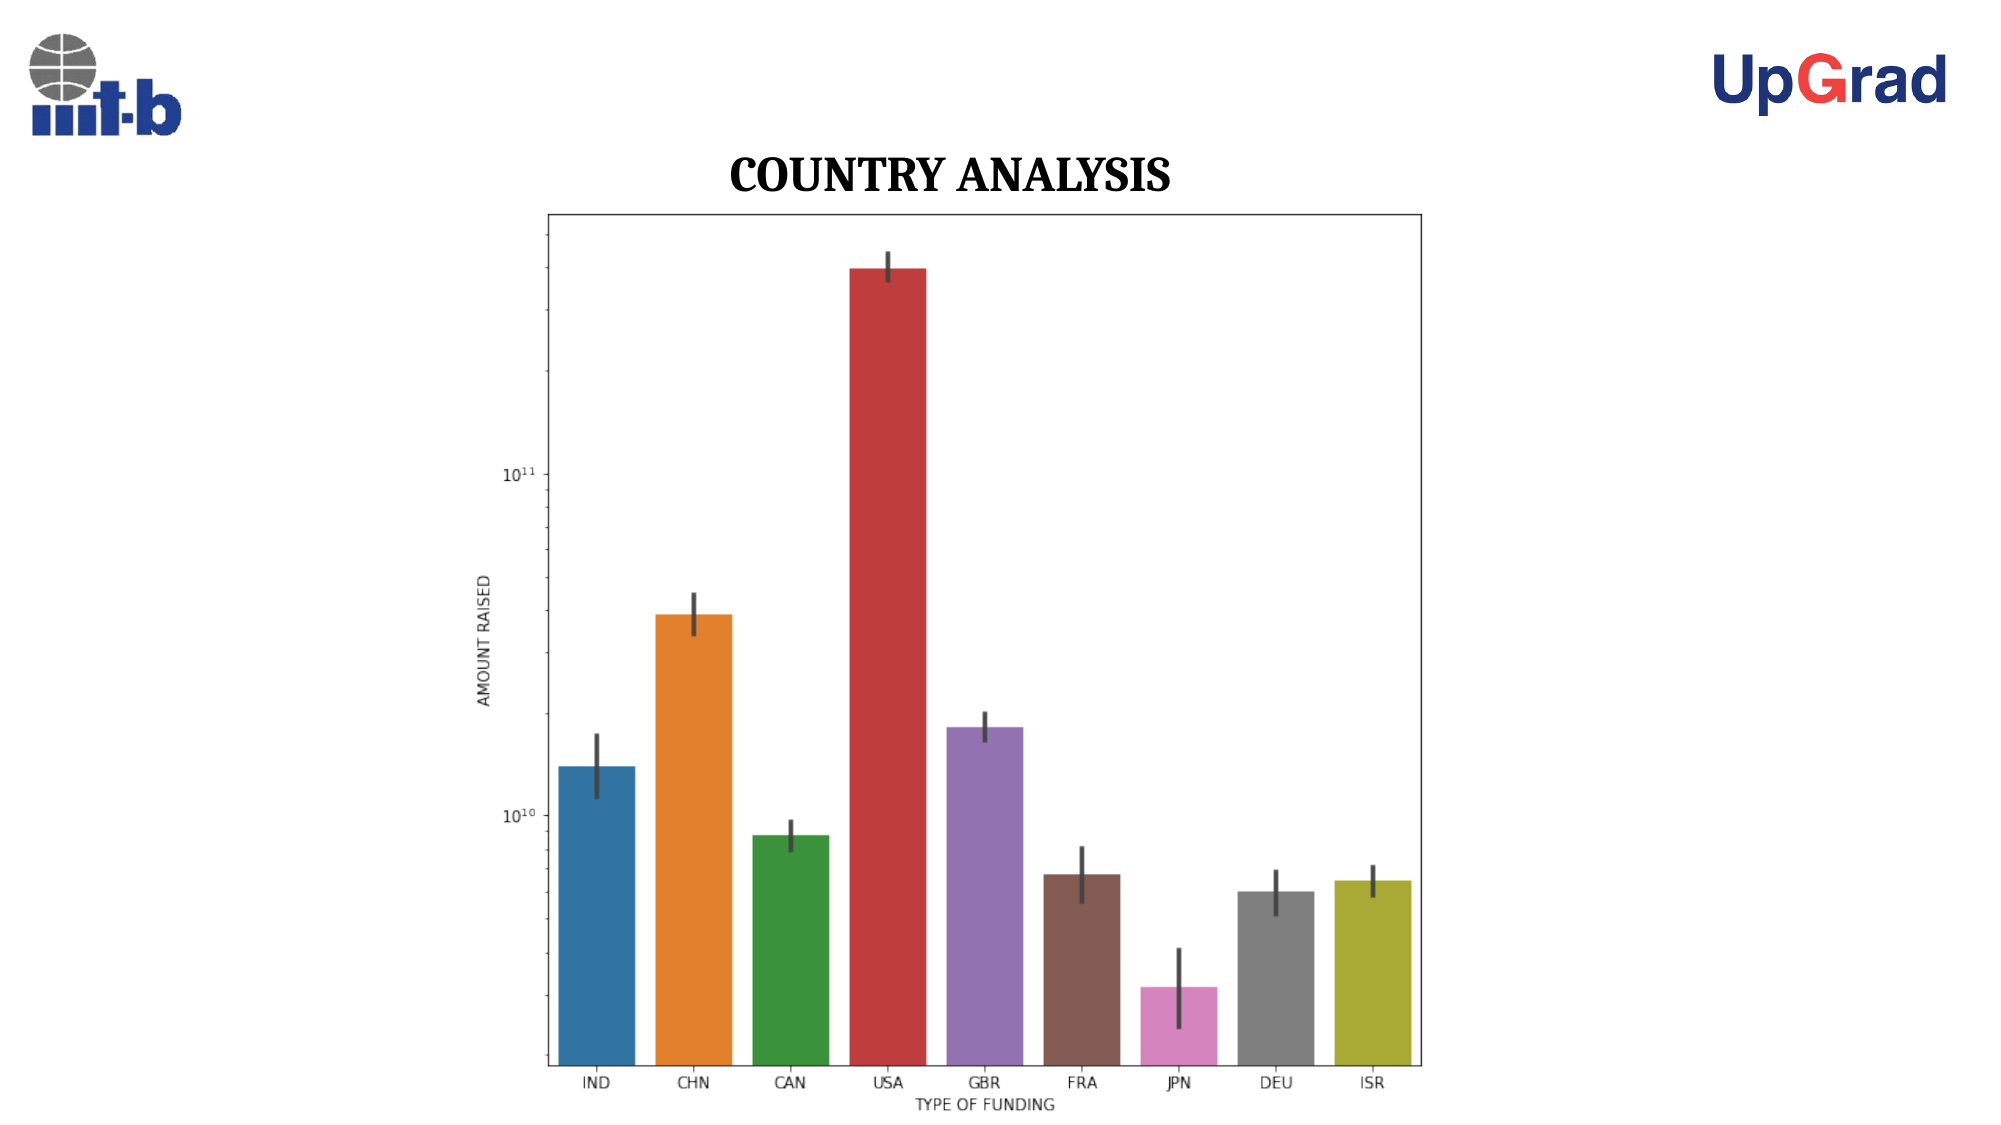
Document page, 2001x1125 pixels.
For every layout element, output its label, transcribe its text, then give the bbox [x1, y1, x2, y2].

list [468, 203, 1432, 1125]
title COUNTRY ANALYSIS [186, 104, 1715, 246]
picture [0, 29, 208, 163]
picture [1714, 53, 1952, 116]
